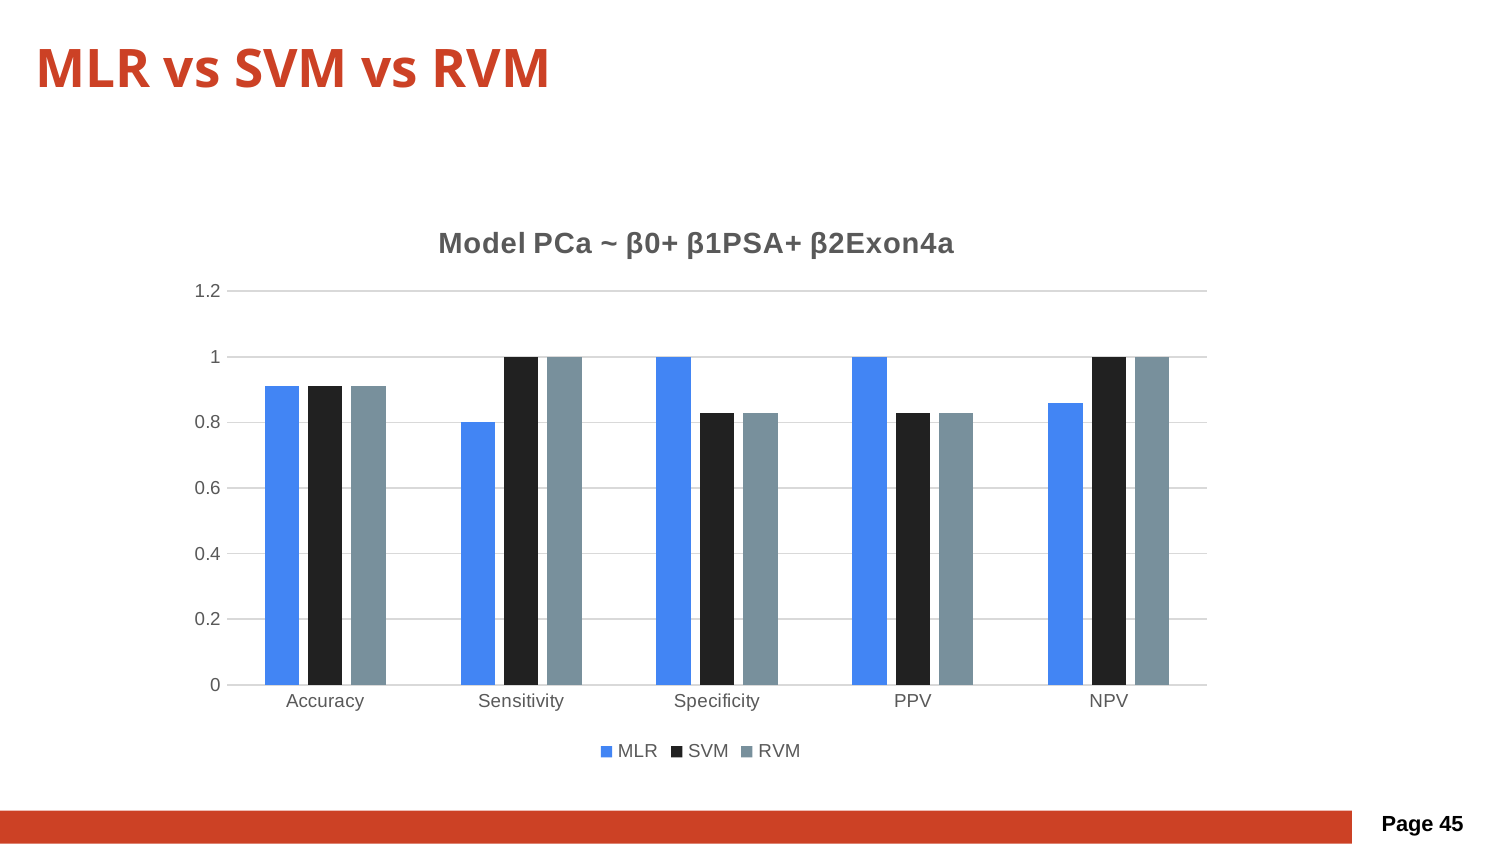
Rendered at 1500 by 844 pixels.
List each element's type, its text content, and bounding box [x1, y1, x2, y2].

chart [173, 198, 1229, 769]
subtitle Page 45 [1366, 799, 1483, 844]
title MLR vs SVM vs RVM [20, 19, 1418, 114]
text_box [0, 810, 1352, 844]
